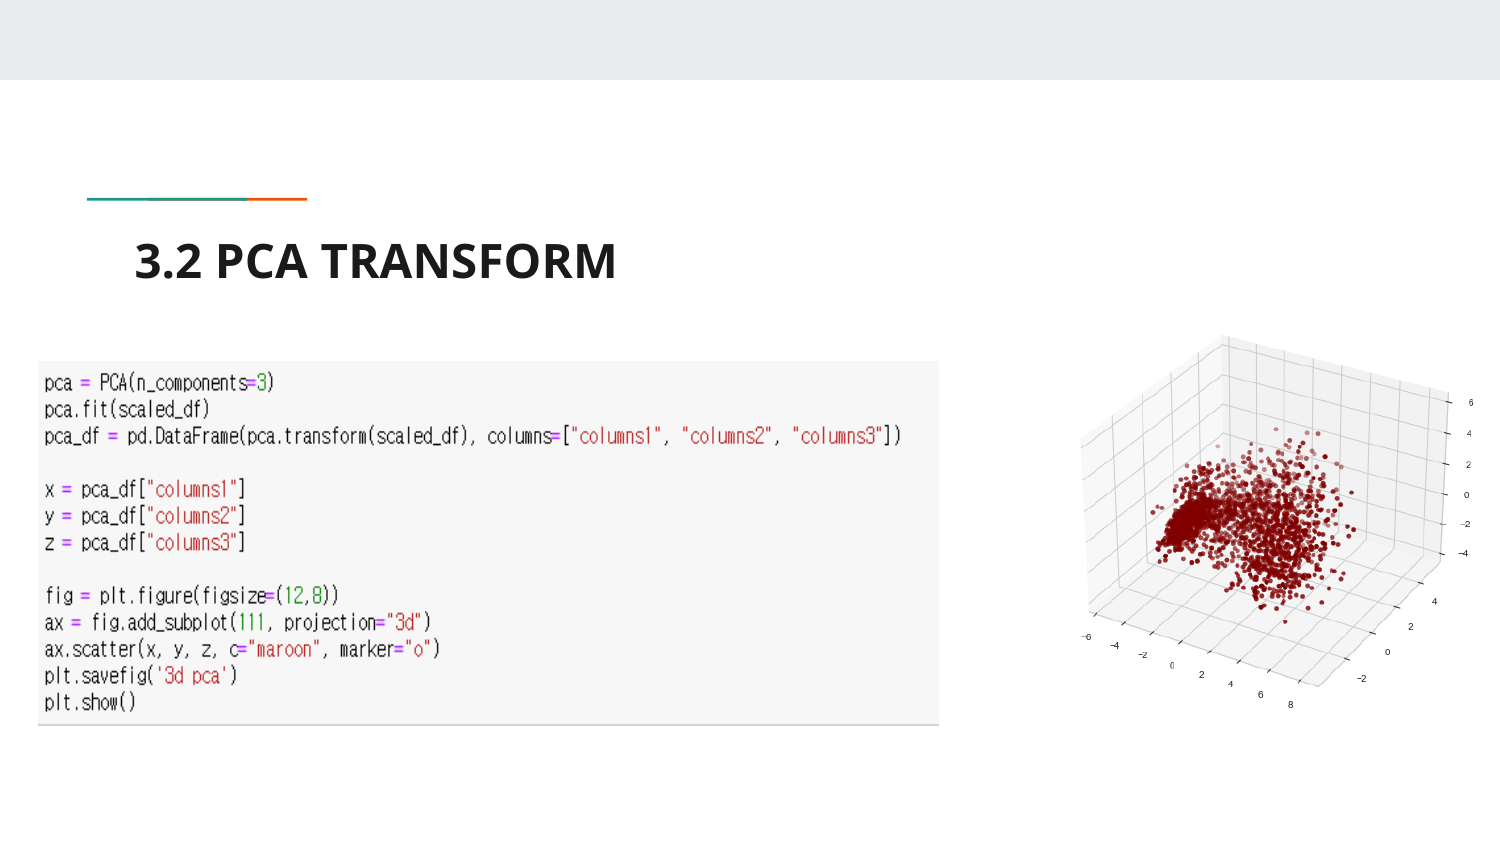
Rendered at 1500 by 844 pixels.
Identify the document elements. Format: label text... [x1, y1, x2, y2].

title 3.2 PCA TRANSFORM [119, 216, 1381, 305]
picture [37, 238, 1500, 780]
